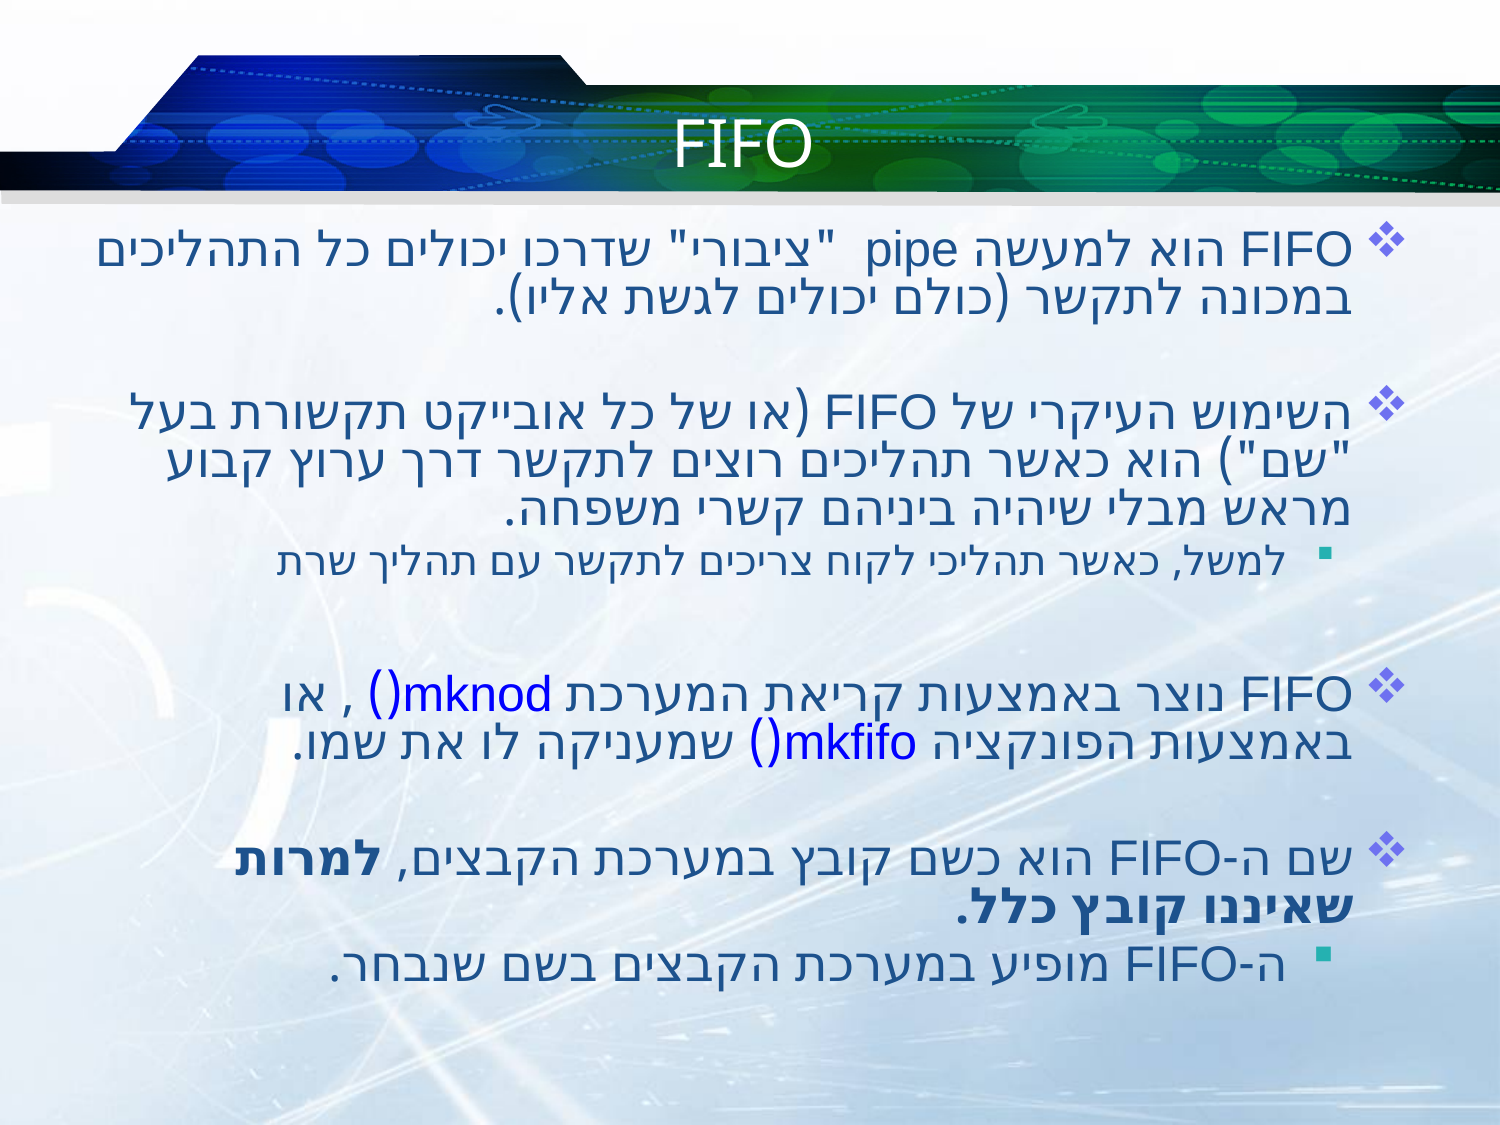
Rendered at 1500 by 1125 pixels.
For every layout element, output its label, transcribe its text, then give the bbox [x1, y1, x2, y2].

title FIFO [99, 94, 1388, 188]
list FIFO הוא למעשה pipe "ציבורי" שדרכו יכולים כל התהליכים במכונה לתקשר (כולם יכולים לגשת אליו). השימוש העיקרי של FIFO (או של כל אובייקט תקשורת בעל "שם") הוא כאשר תהליכים רוצים לתקשר דרך ערוץ קבוע מראש מבלי שיהיה ביניהם קשרי משפחה. למשל, כאשר תהליכי לקוח צריכים לתקשר עם תהליך שרת FIFO נוצר באמצעות קריאת המערכת mknod() , או באמצעות הפונקציה mkfifo() שמעניקה לו את שמו. שם ה-FIFO הוא כשם קובץ במערכת הקבצים, למרות שאיננו קובץ כלל. ה-FIFO מופיע במערכת הקבצים בשם שנבחר. [74, 220, 1426, 1064]
picture [0, 0, 1500, 1125]
